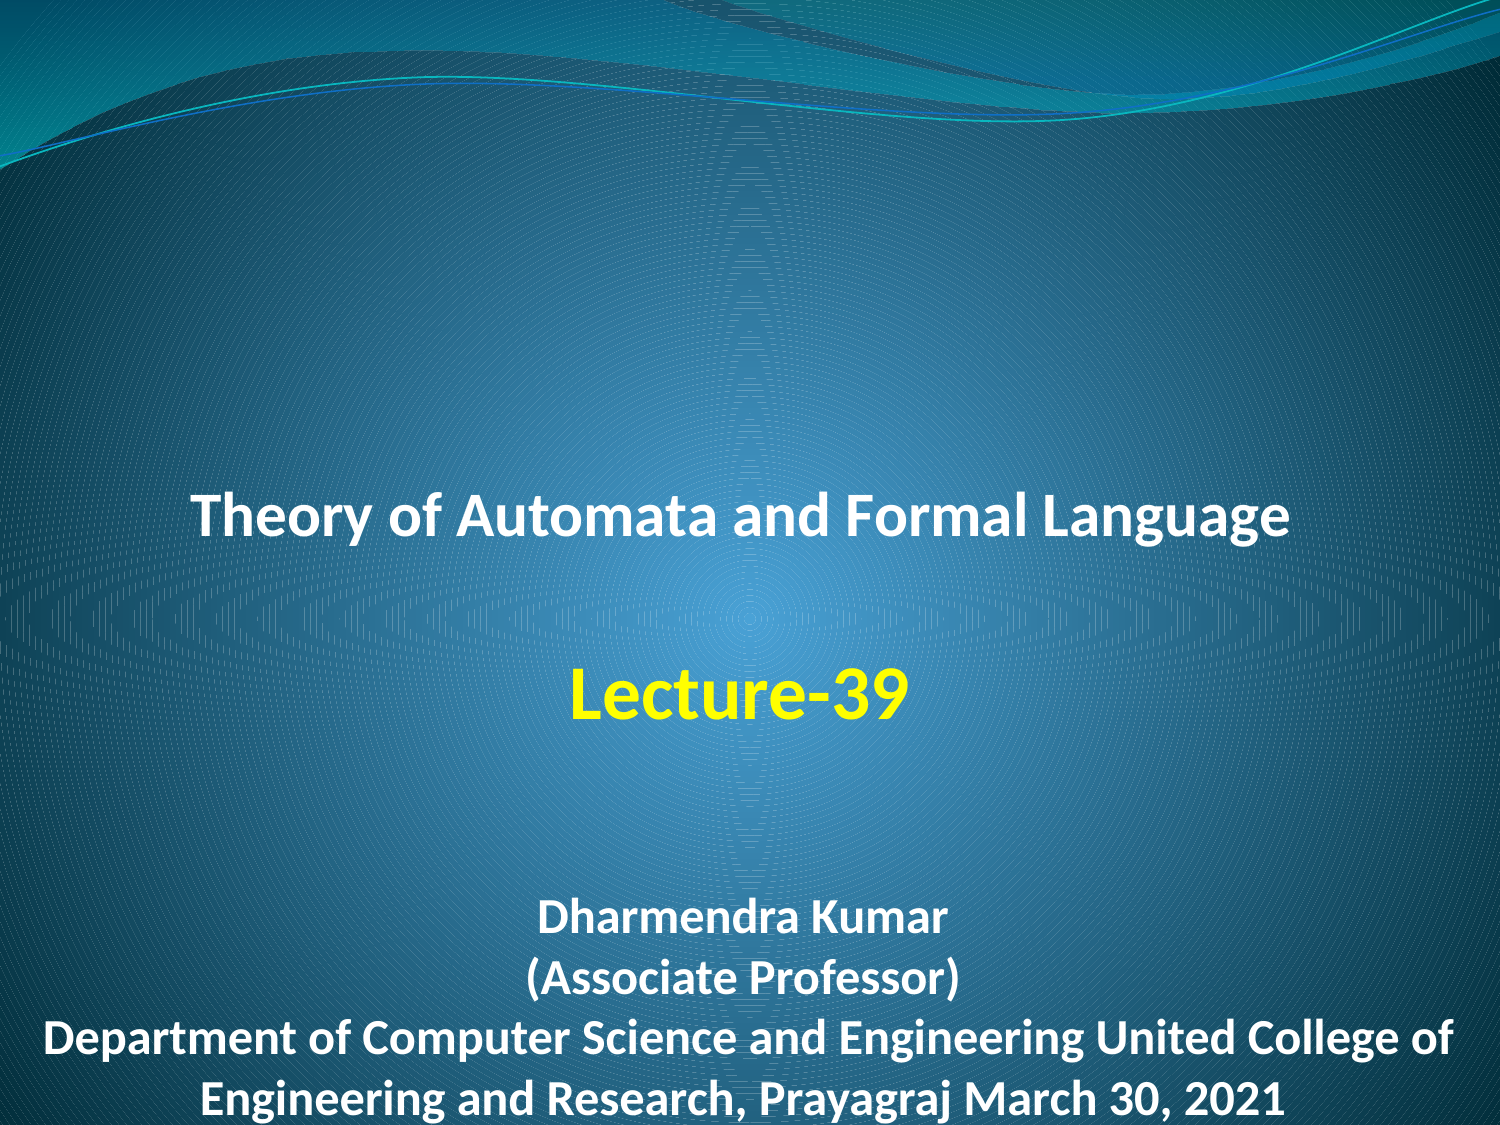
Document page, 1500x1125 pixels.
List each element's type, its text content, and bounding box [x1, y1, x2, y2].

title Theory of Automata and Formal Language Lecture-39 Dharmendra Kumar (Associate Professor) Department of Computer Science and Engineering United College of Engineering and Research, Prayagraj March 30, 2021 [0, 0, 1500, 1125]
